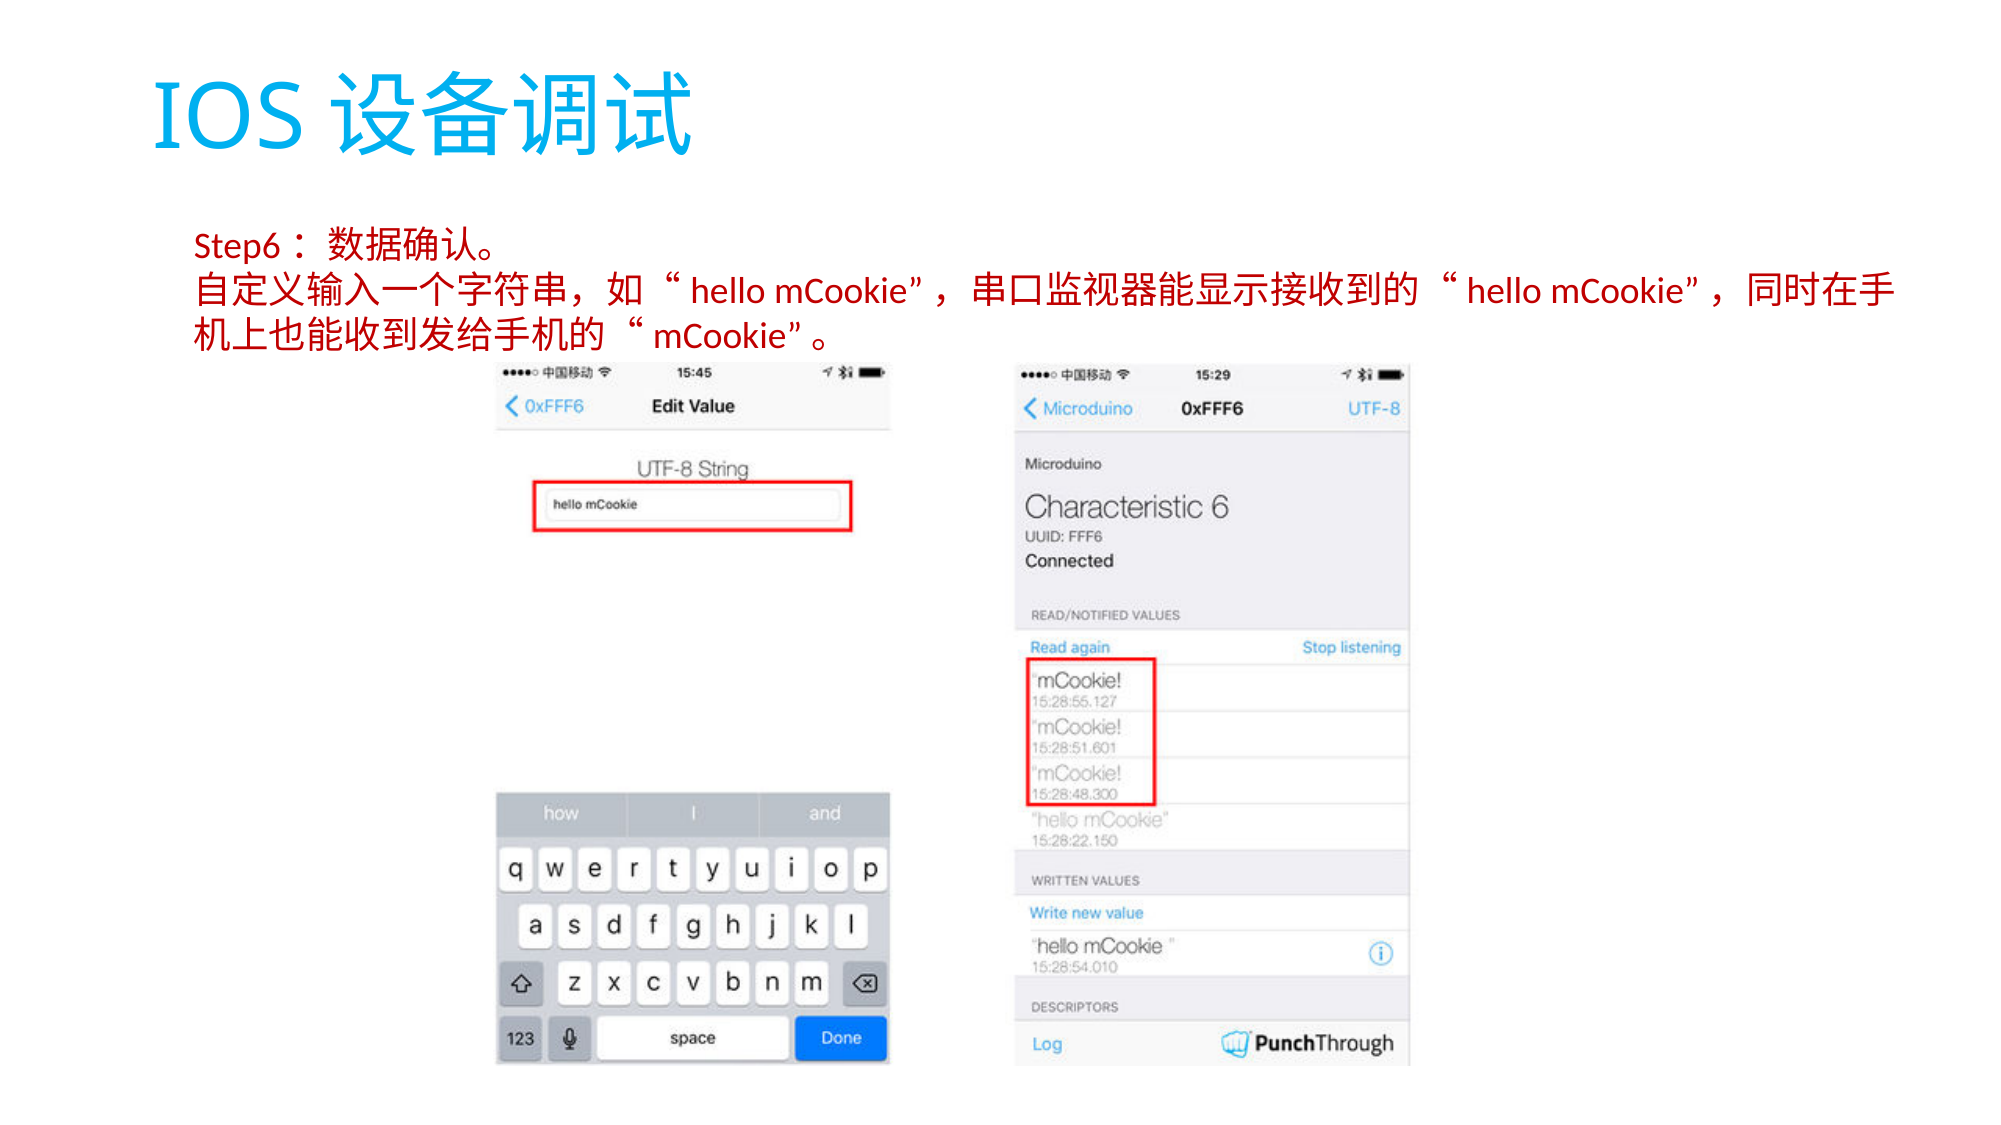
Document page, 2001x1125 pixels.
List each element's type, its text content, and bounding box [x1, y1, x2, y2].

picture [493, 362, 1431, 1066]
text_box Step6：数据确认。 自定义输入一个字符串，如“hello mCookie”，串口监视器能显示接收到的“hello mCookie”，同时在手机上也能收到发给手机的“mCookie”。 [179, 213, 1925, 364]
title IOS设备调试 [137, 59, 1863, 278]
